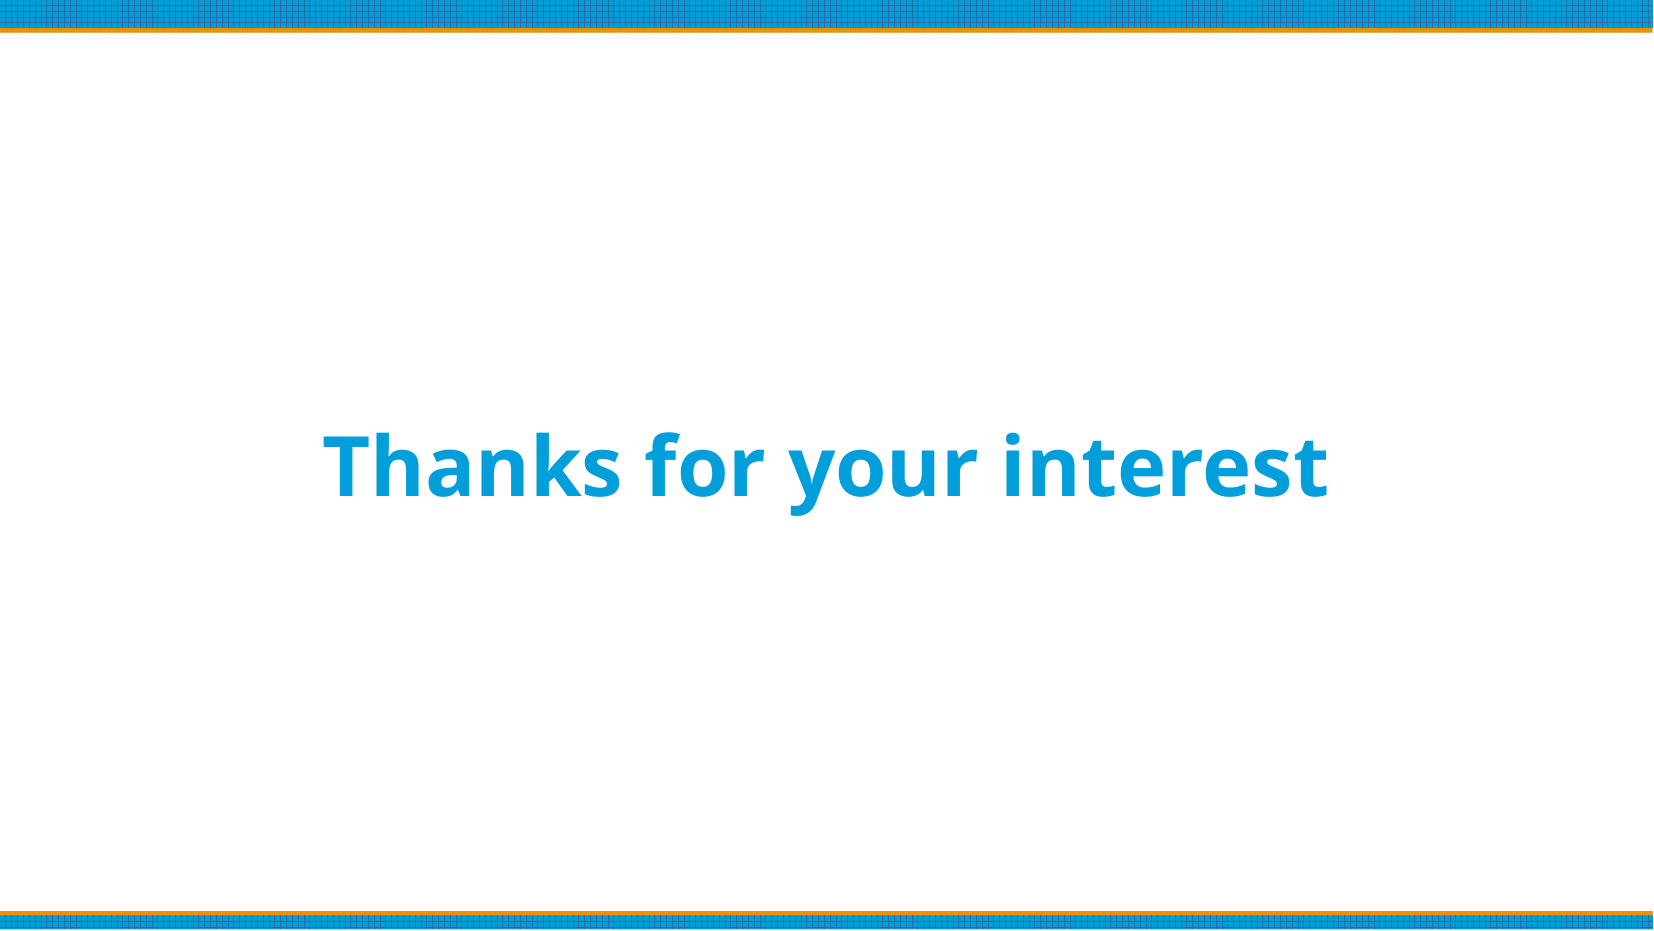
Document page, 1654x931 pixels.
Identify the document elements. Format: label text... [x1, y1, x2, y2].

subtitle Thanks for your interest [82, 193, 1571, 733]
